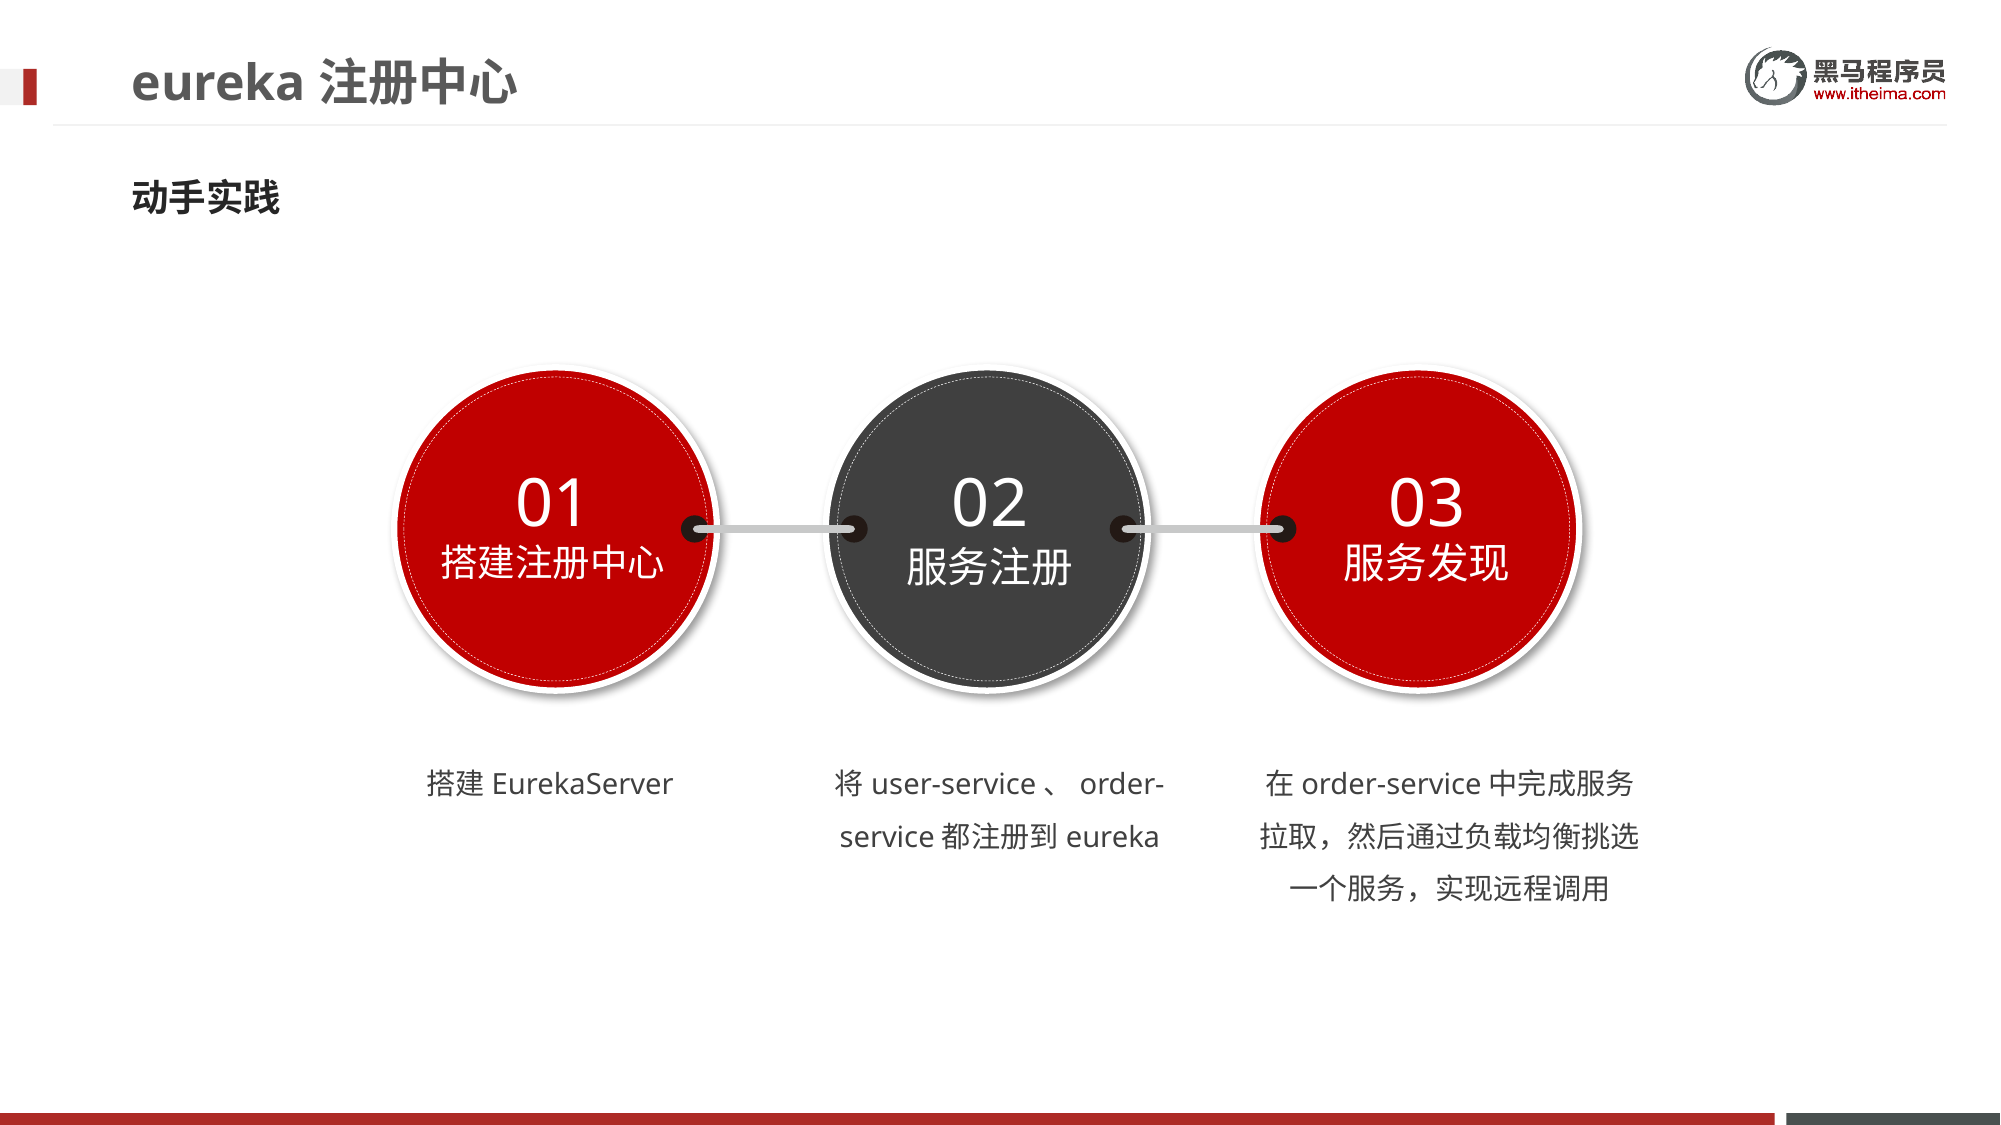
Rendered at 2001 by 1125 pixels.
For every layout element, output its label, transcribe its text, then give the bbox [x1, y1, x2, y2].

text_box 在order-service中完成服务拉取，然后通过负载均衡挑选一个服务，实现远程调用 [1241, 740, 1659, 913]
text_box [1256, 367, 1580, 691]
picture [1744, 46, 1946, 106]
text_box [393, 367, 718, 691]
title eureka注册中心 [116, 38, 1556, 124]
list 动手实践 [116, 154, 1872, 239]
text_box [825, 367, 1149, 691]
text_box 将user-service、order-service都注册到eureka [791, 740, 1209, 861]
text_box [1110, 515, 1297, 543]
text_box 搭建EurekaServer [341, 740, 759, 808]
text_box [681, 515, 868, 543]
